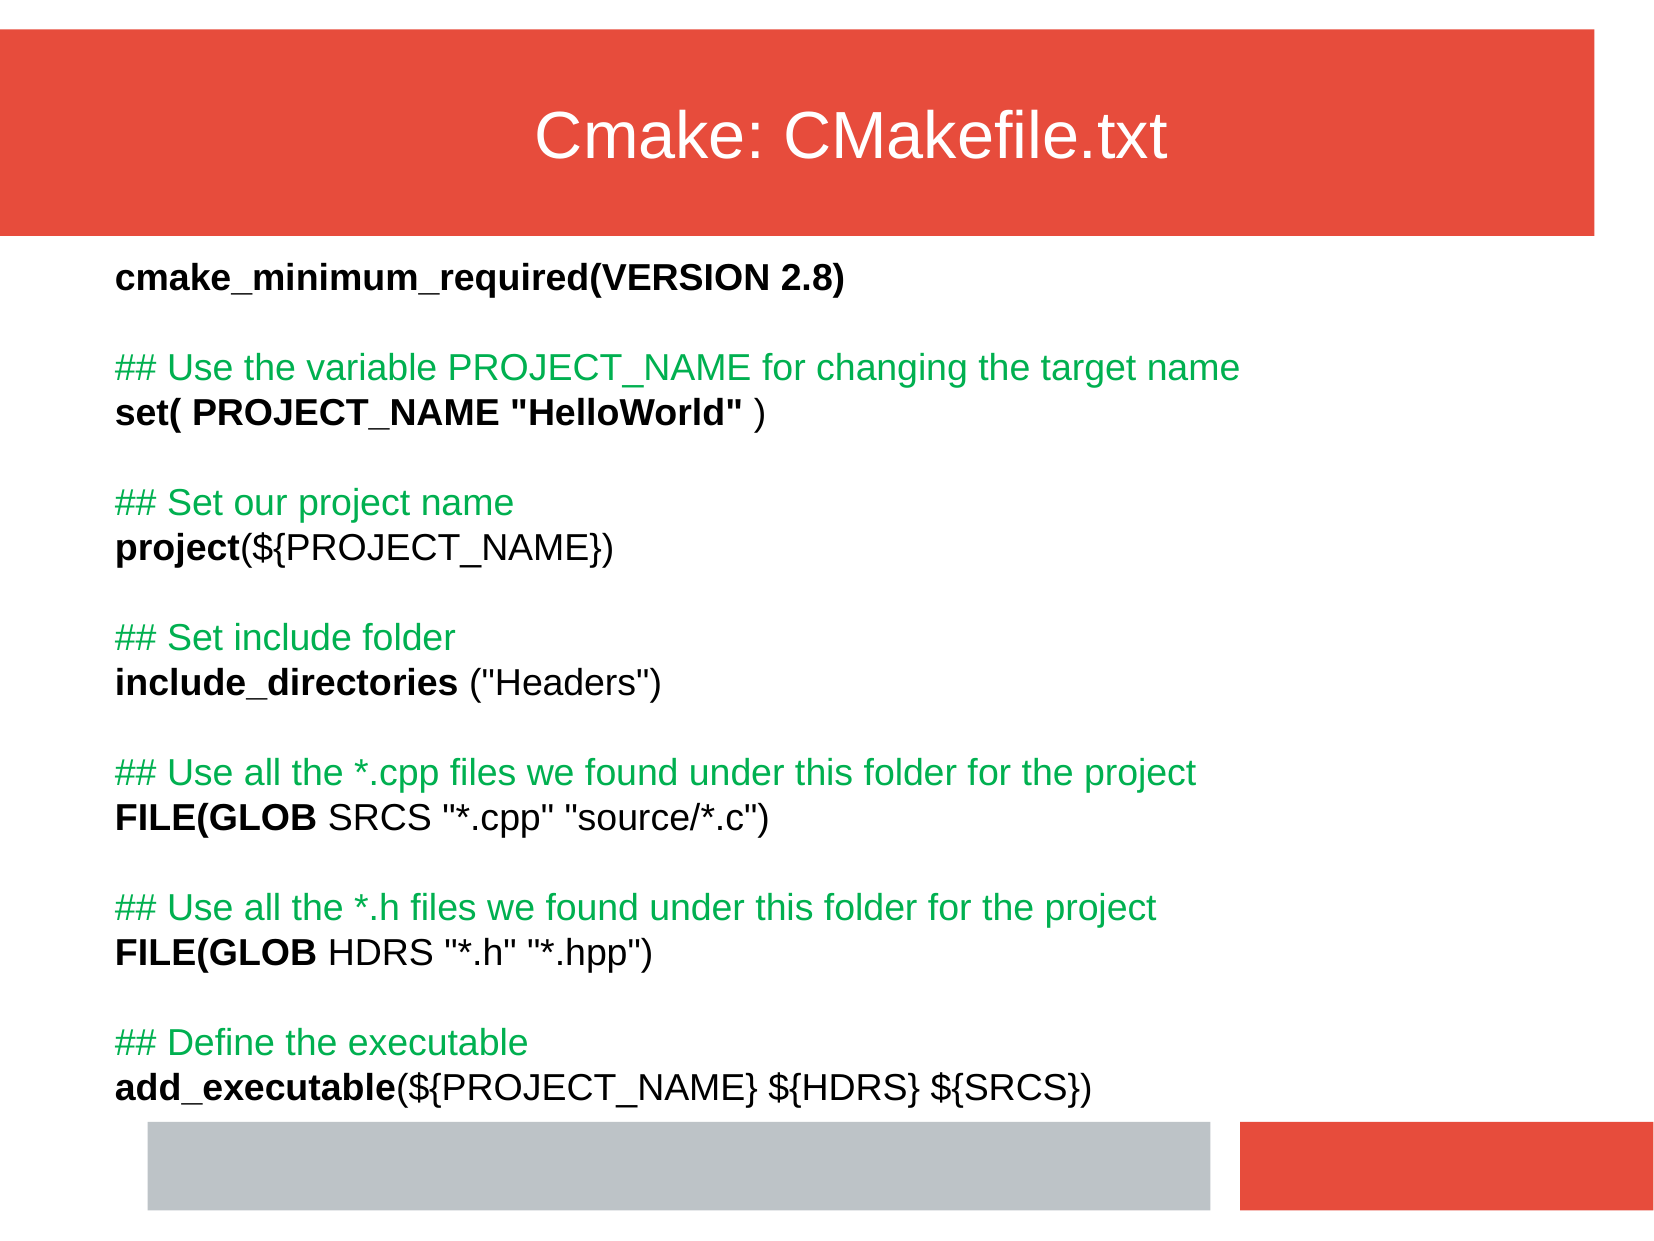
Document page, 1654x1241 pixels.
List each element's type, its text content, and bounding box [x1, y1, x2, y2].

text_box Cmake: CMakefile.txt [83, 83, 1620, 232]
text_box cmake_minimum_required(VERSION 2.8) ## Use the variable PROJECT_NAME for changing the target name set( PROJECT_NAME "HelloWorld" ) ## Set our project name project(${PROJECT_NAME}) ## Set include folder include_directories ("Headers") ## Use all the *.cpp files we found under this folder for the project FILE(GLOB SRCS "*.cpp" "source/*.c") ## Use all the *.h files we found under this folder for the project FILE(GLOB HDRS "*.h" "*.hpp") ## Define the executable add_executable(${PROJECT_NAME} ${HDRS} ${SRCS}) [100, 245, 1483, 1113]
text_box [58, 58, 1595, 207]
